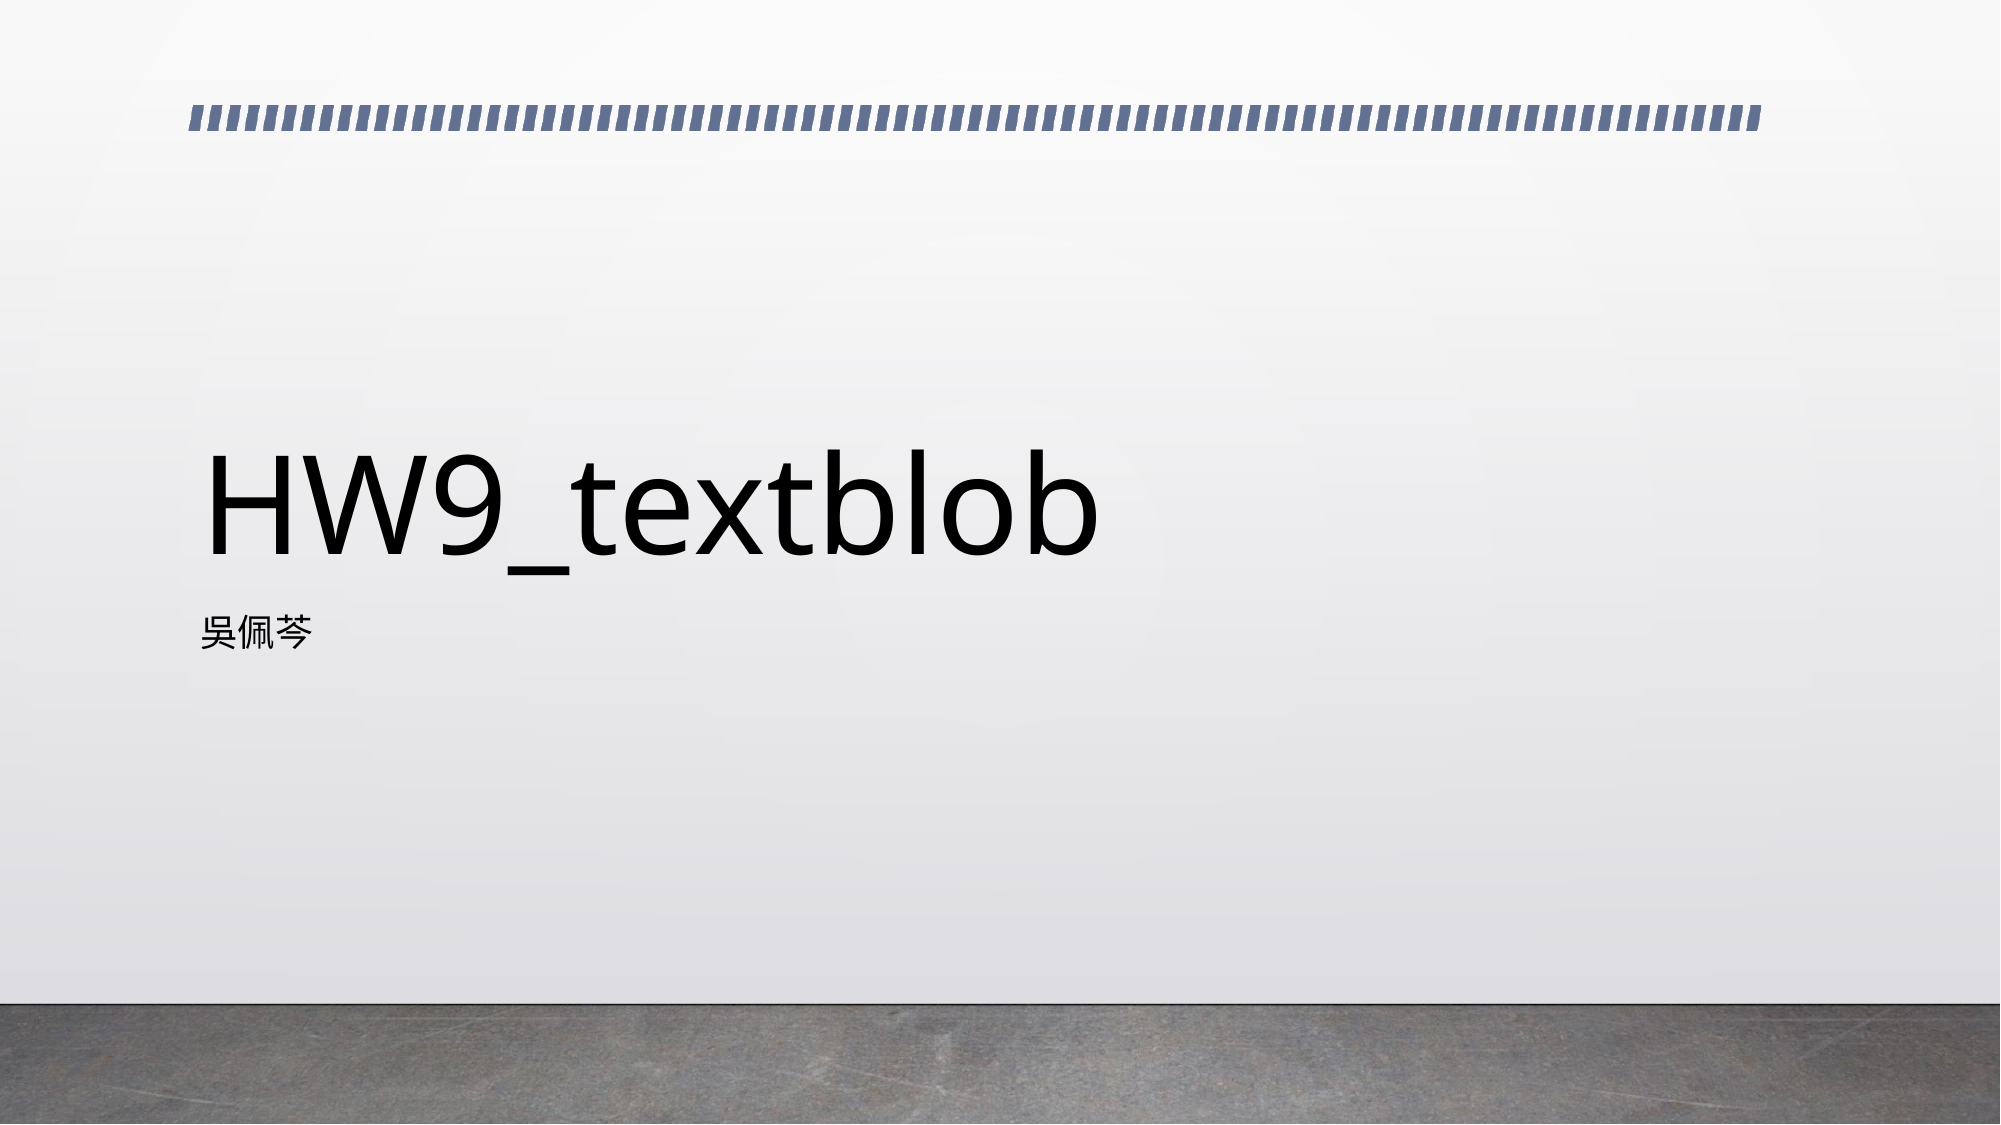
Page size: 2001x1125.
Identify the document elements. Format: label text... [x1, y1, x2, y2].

title HW9_textblob [185, 155, 1602, 584]
picture [0, 1004, 2000, 1124]
subtitle 吳佩芩 [185, 584, 1602, 761]
picture [186, 105, 1762, 131]
